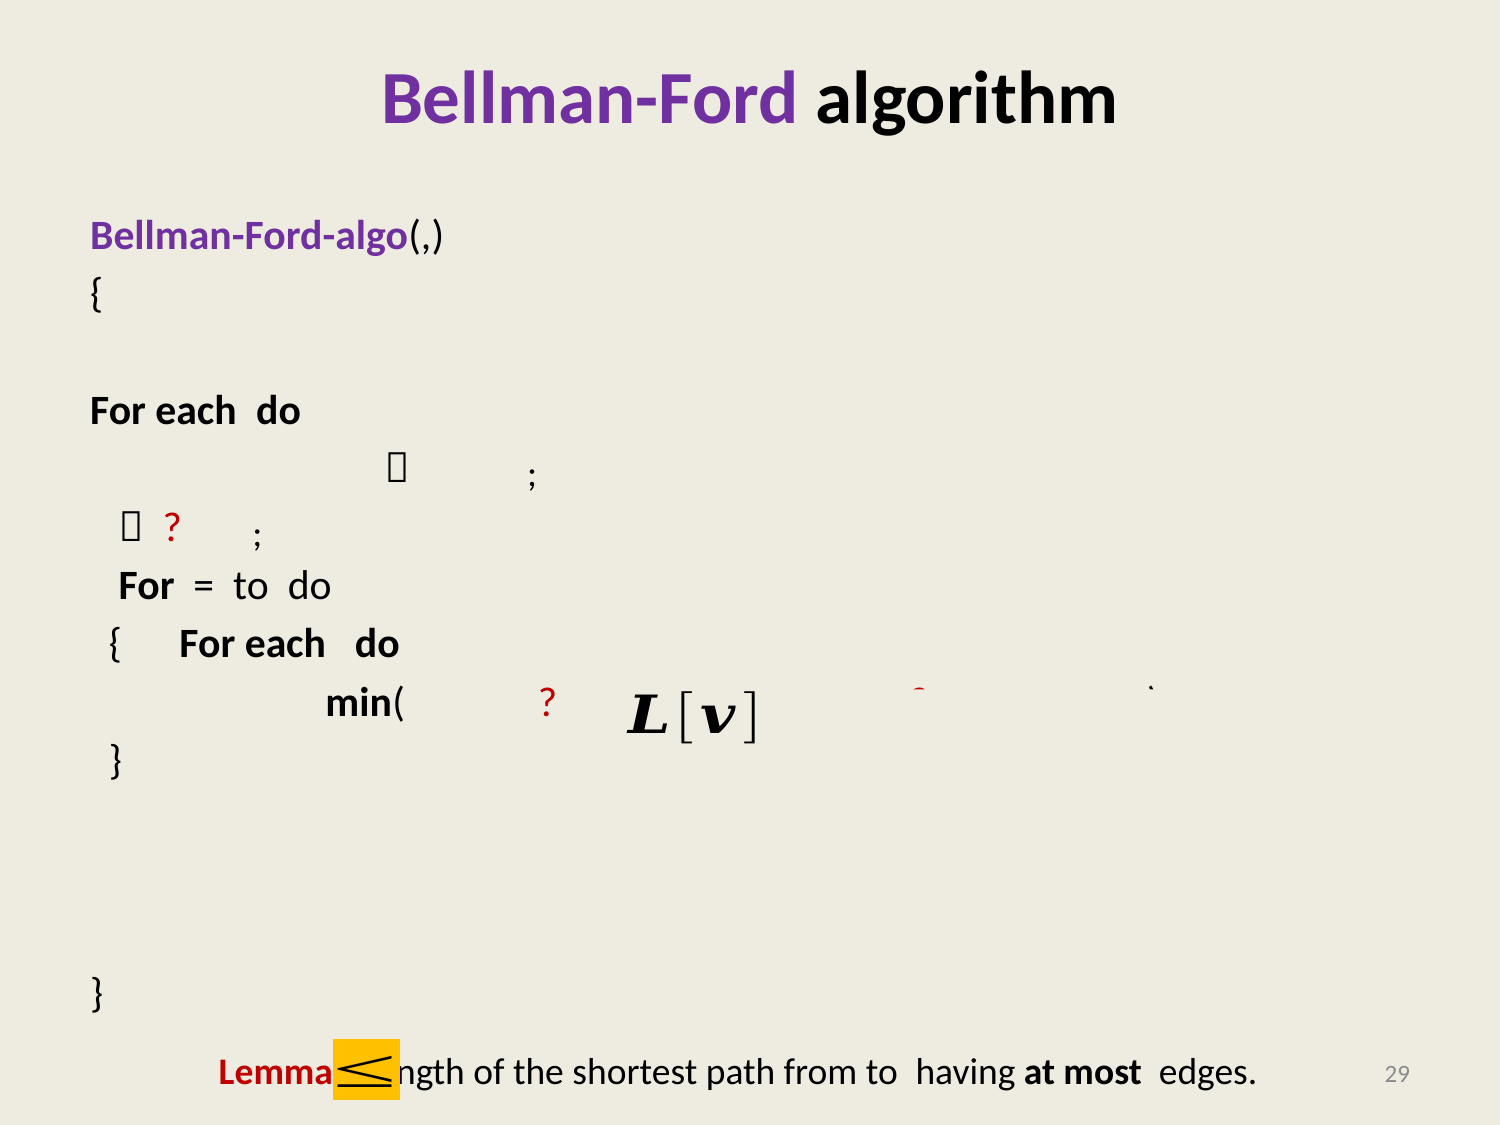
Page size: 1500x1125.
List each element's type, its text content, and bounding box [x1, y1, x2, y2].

slide_number 29 [1074, 1042, 1425, 1103]
title Bellman-Ford algorithm [75, 45, 1425, 233]
